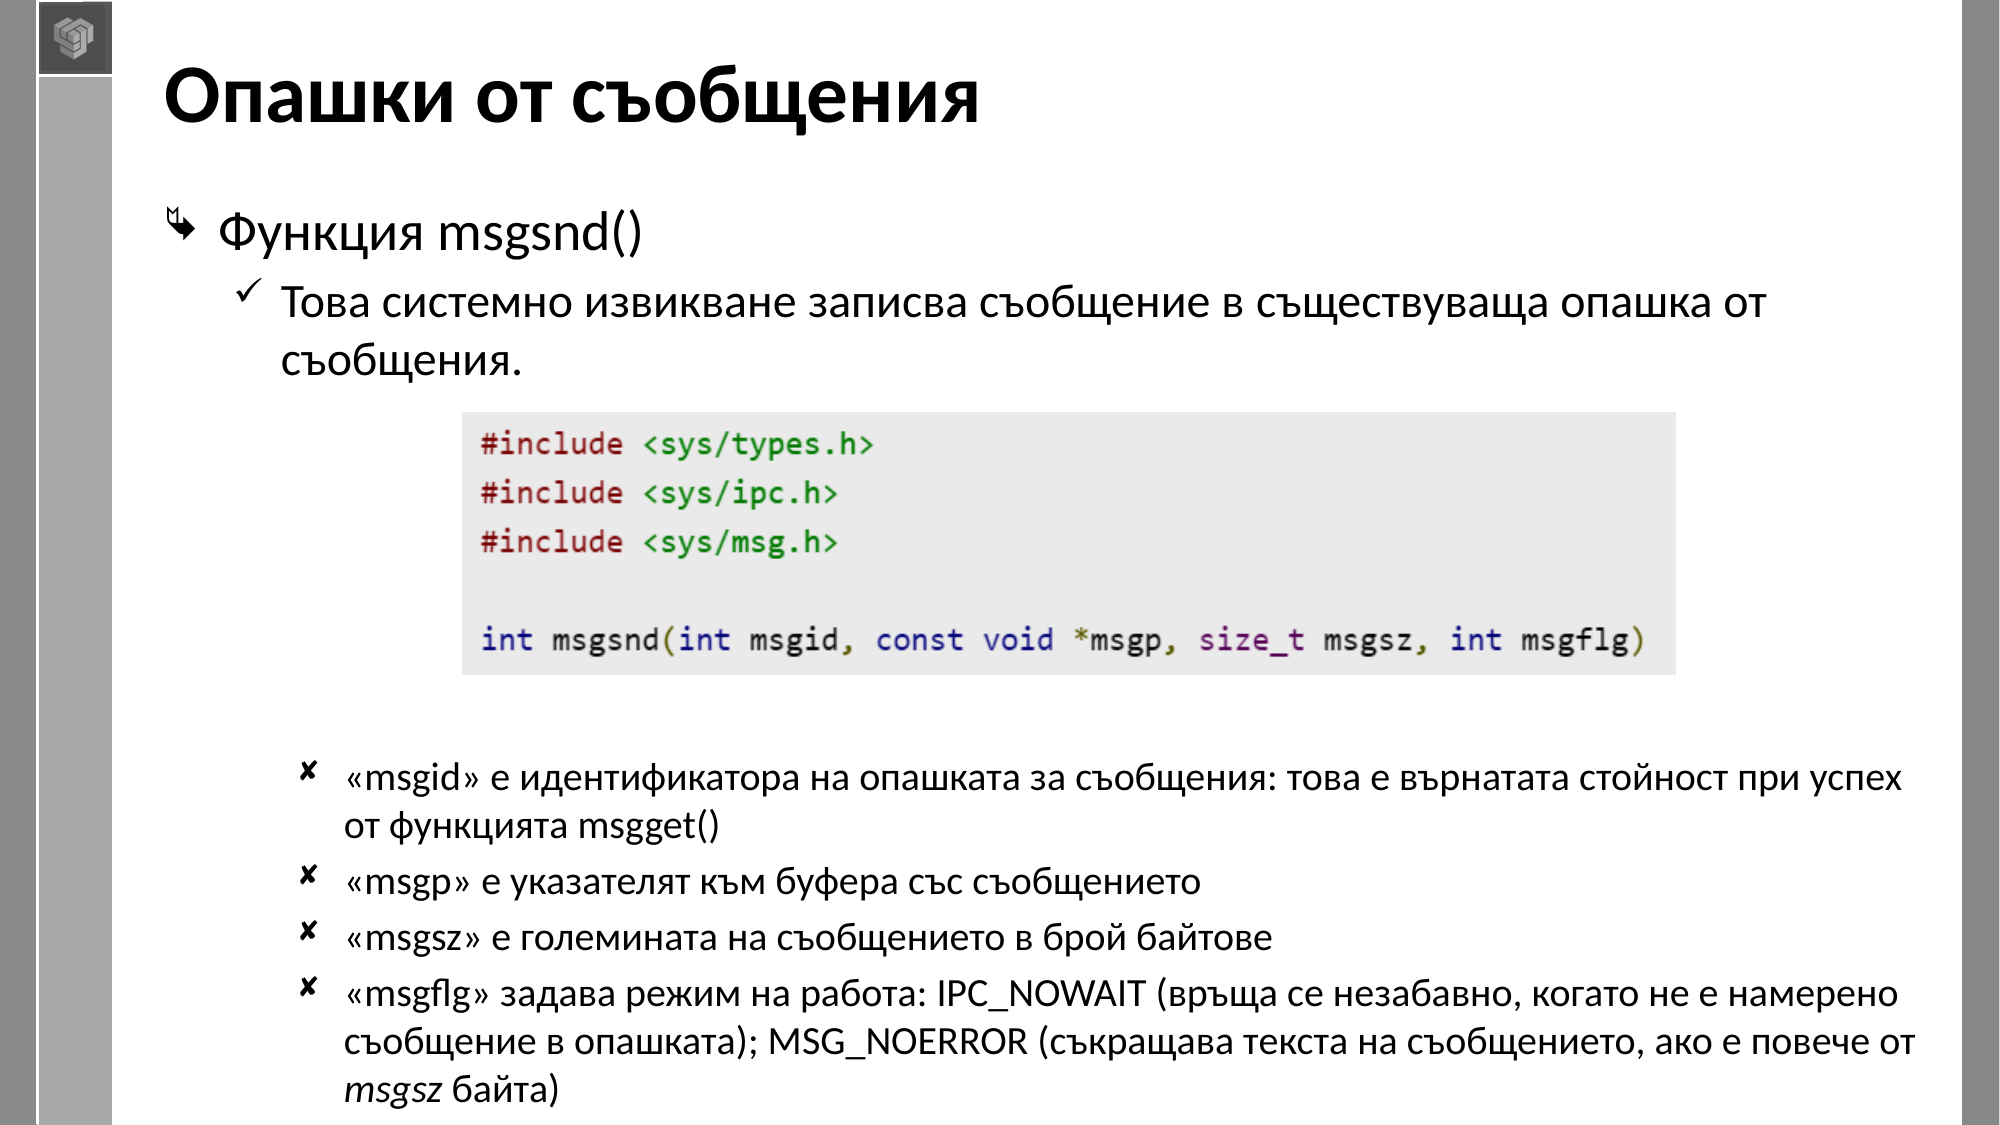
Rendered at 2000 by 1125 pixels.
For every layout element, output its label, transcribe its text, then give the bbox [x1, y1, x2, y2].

list Функция msgsnd() Това системно извикване записва съобщение в съществуваща опашка от съобщения. «msgid» е идентификатора на опашката за съобщения: това е върнатата стойност при успех от функцията msgget() «msgp» е указателят към буфера със съобщението «msgsz» е големината на съобщението в брой байтове «msgflg» задава режим на работа: IPC_NOWAIT (връща се незабавно, когато не е намерено съобщение в опашката); MSG_NOERROR (съкращава текста на съобщението, ако е повече от msgsz байта) [149, 187, 1938, 1125]
picture [41, 5, 105, 71]
title Опашки от съобщения [149, 29, 1938, 149]
picture [462, 412, 1676, 675]
